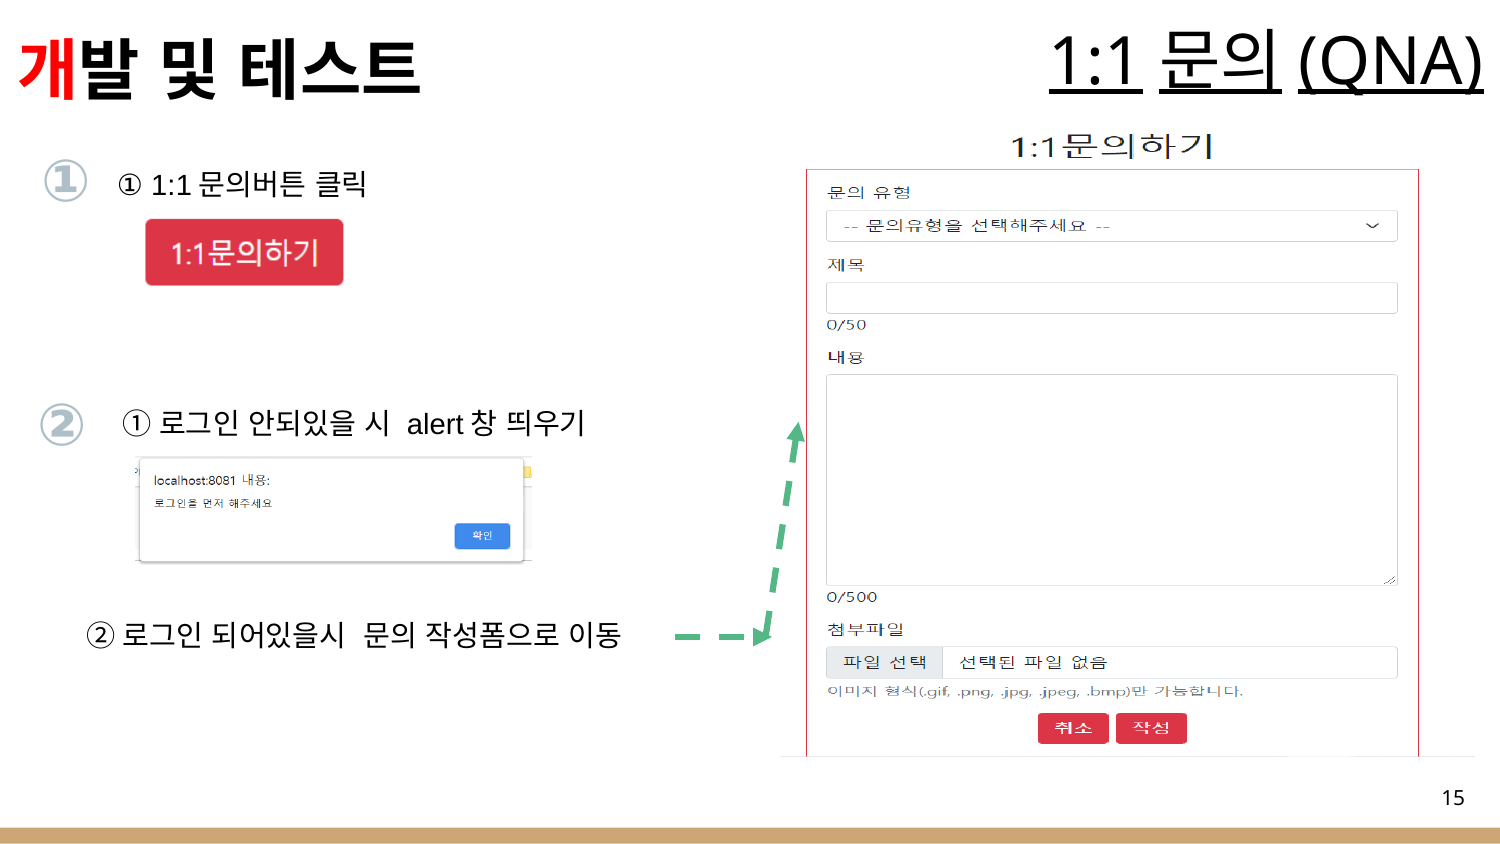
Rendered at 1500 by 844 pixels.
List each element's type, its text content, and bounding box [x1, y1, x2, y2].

text_box ② [22, 379, 102, 465]
picture [135, 456, 532, 565]
title 1:1문의(QNA) [101, 0, 1499, 126]
text_box ① 1:1문의버튼 클릭 [102, 158, 385, 209]
text_box ①로그인 안되있을 시 alert창 띄우기 [108, 397, 699, 448]
text_box ① [4, 135, 128, 221]
picture [113, 204, 362, 302]
slide_number 15 [1389, 764, 1480, 830]
picture [779, 116, 1475, 757]
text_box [674, 512, 890, 546]
text_box ②로그인 되어있을시 문의 작성폼으로 이동 [71, 609, 639, 660]
text_box 개발 및 테스트 [2, 12, 101, 123]
